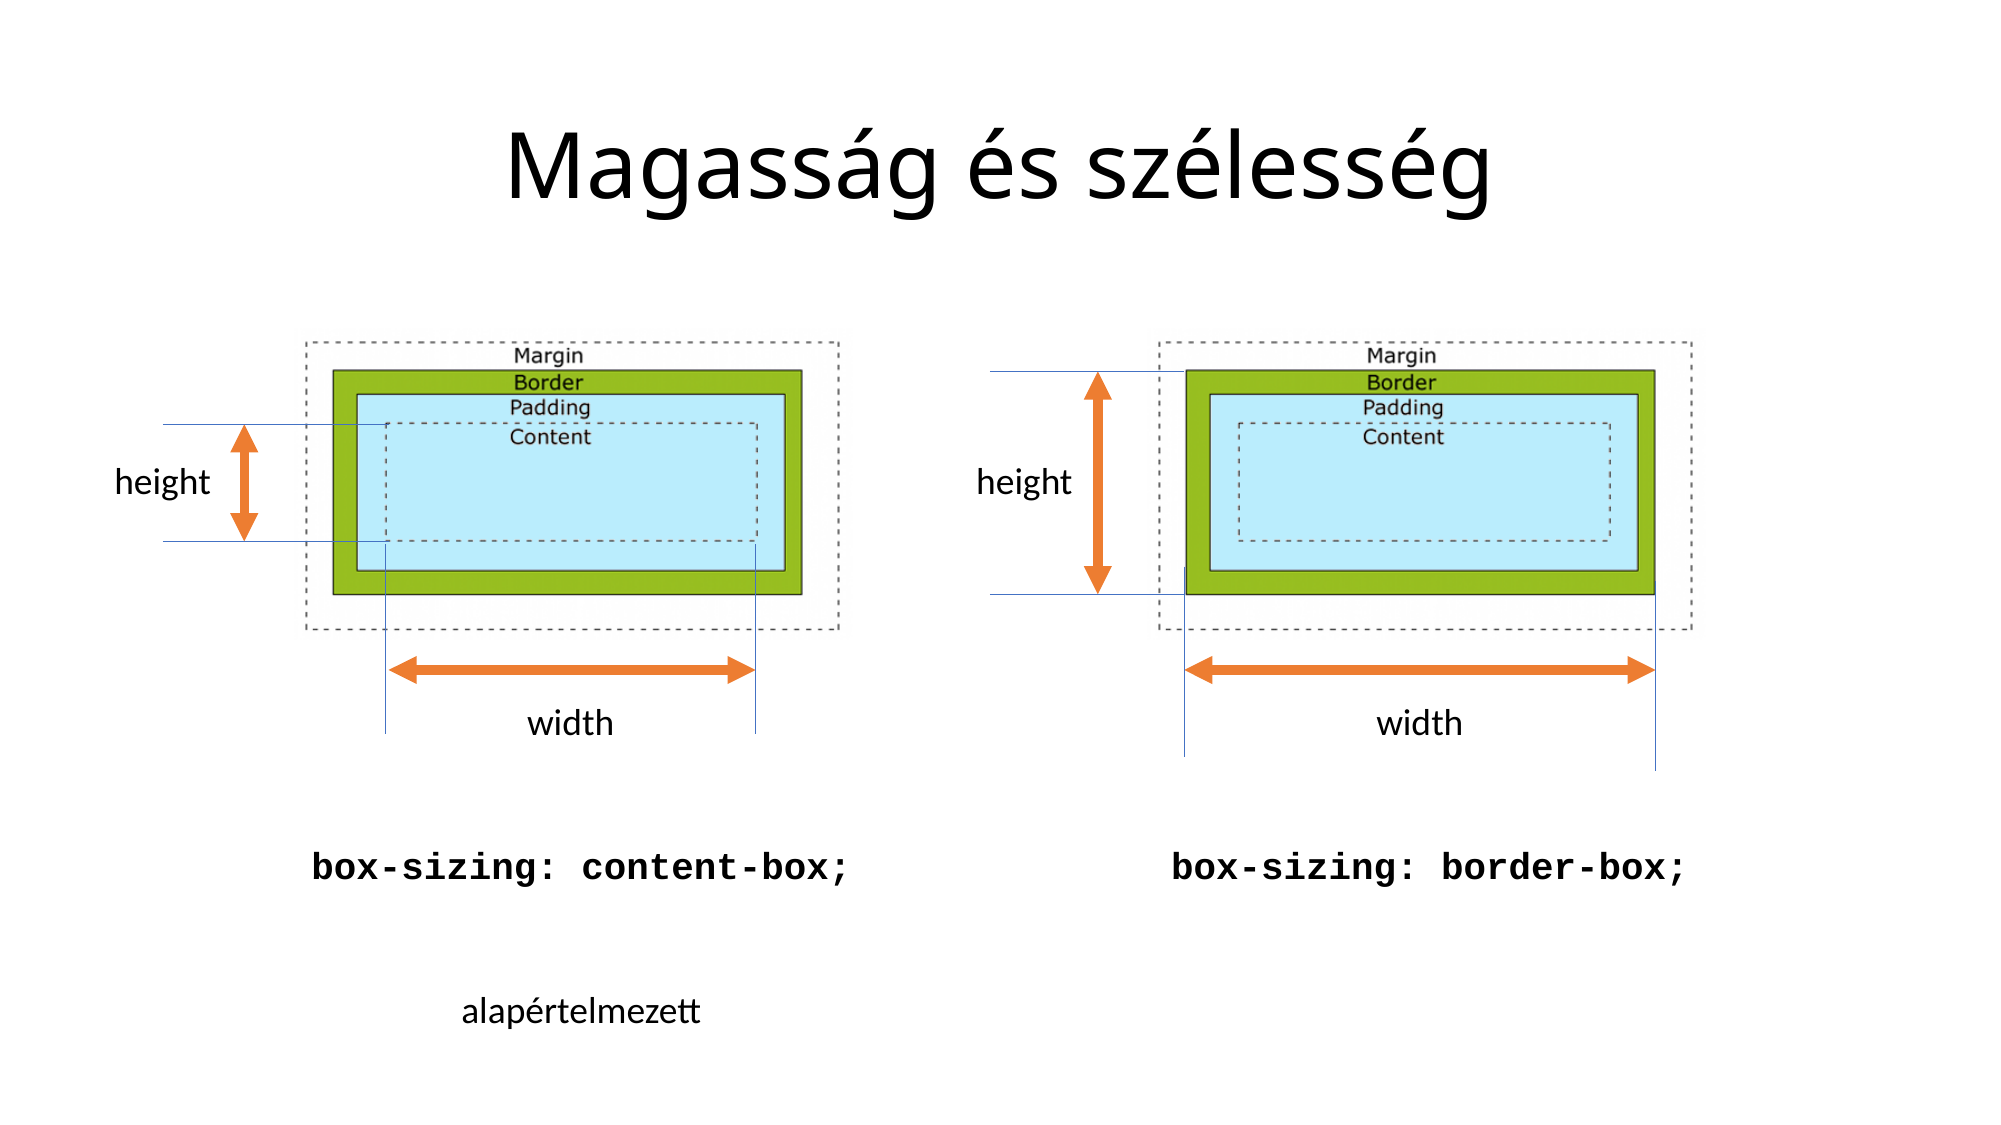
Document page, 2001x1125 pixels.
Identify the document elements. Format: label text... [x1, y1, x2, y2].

text_box box-sizing: border-box; [1156, 834, 1704, 895]
text_box box-sizing: content-box; [296, 834, 867, 895]
title Magasság és szélesség [137, 59, 1863, 278]
text_box width [1361, 690, 1479, 750]
picture [294, 328, 853, 640]
text_box alapértelmezett [446, 978, 717, 1039]
picture [1147, 595, 1184, 640]
text_box height [961, 449, 1088, 510]
text_box width [512, 690, 630, 750]
text_box height [99, 449, 226, 510]
picture [1147, 328, 1706, 640]
